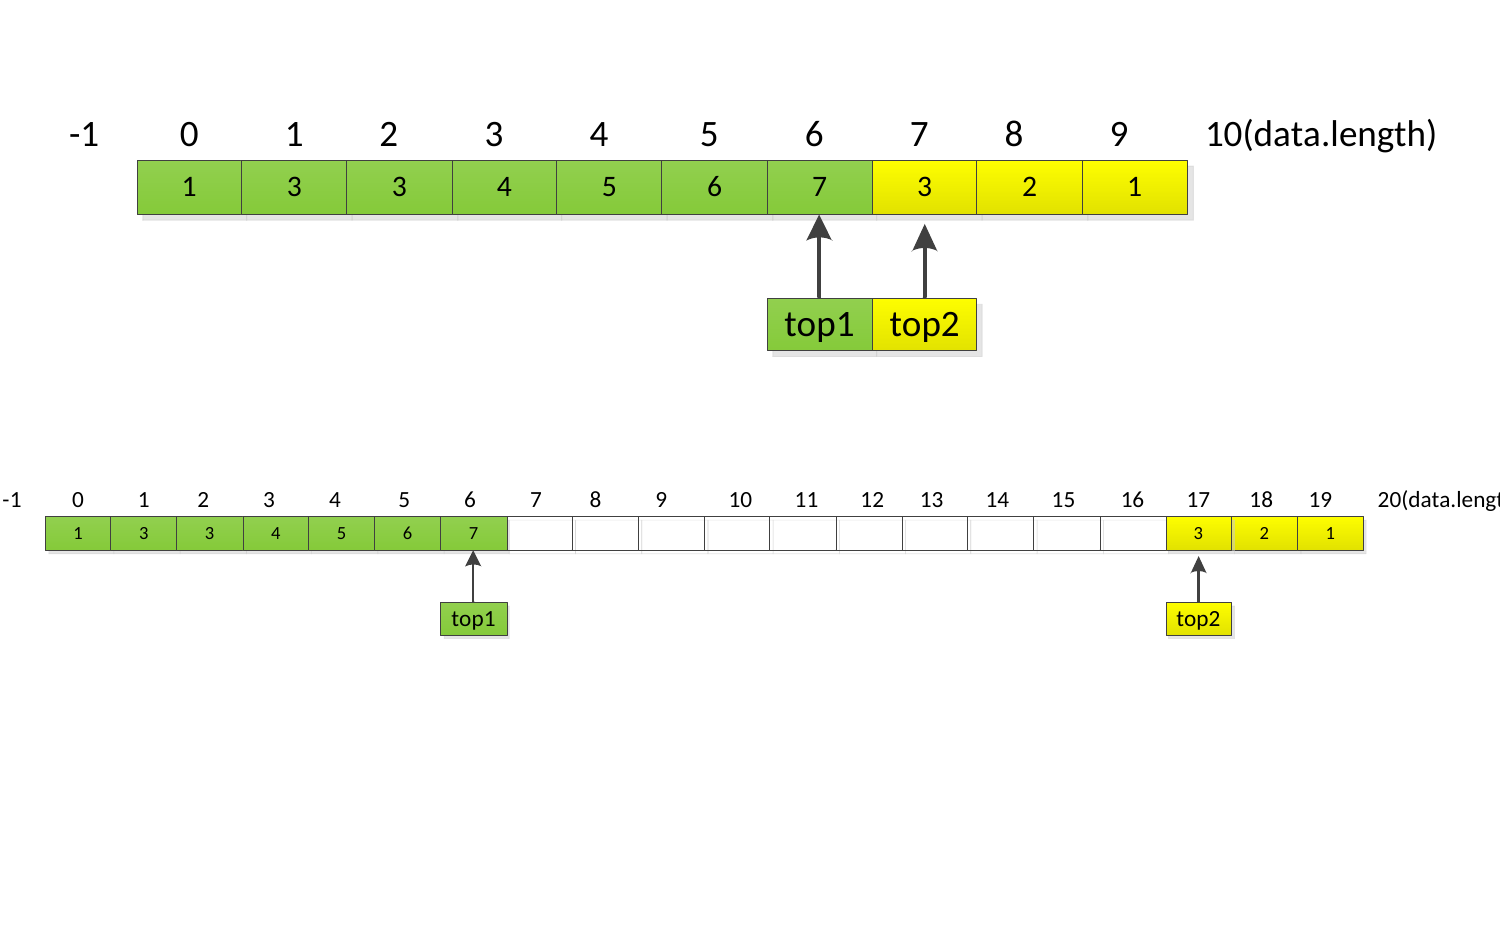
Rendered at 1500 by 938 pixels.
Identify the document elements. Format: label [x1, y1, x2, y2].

text_box [0, 480, 1500, 643]
picture [64, 102, 1448, 363]
